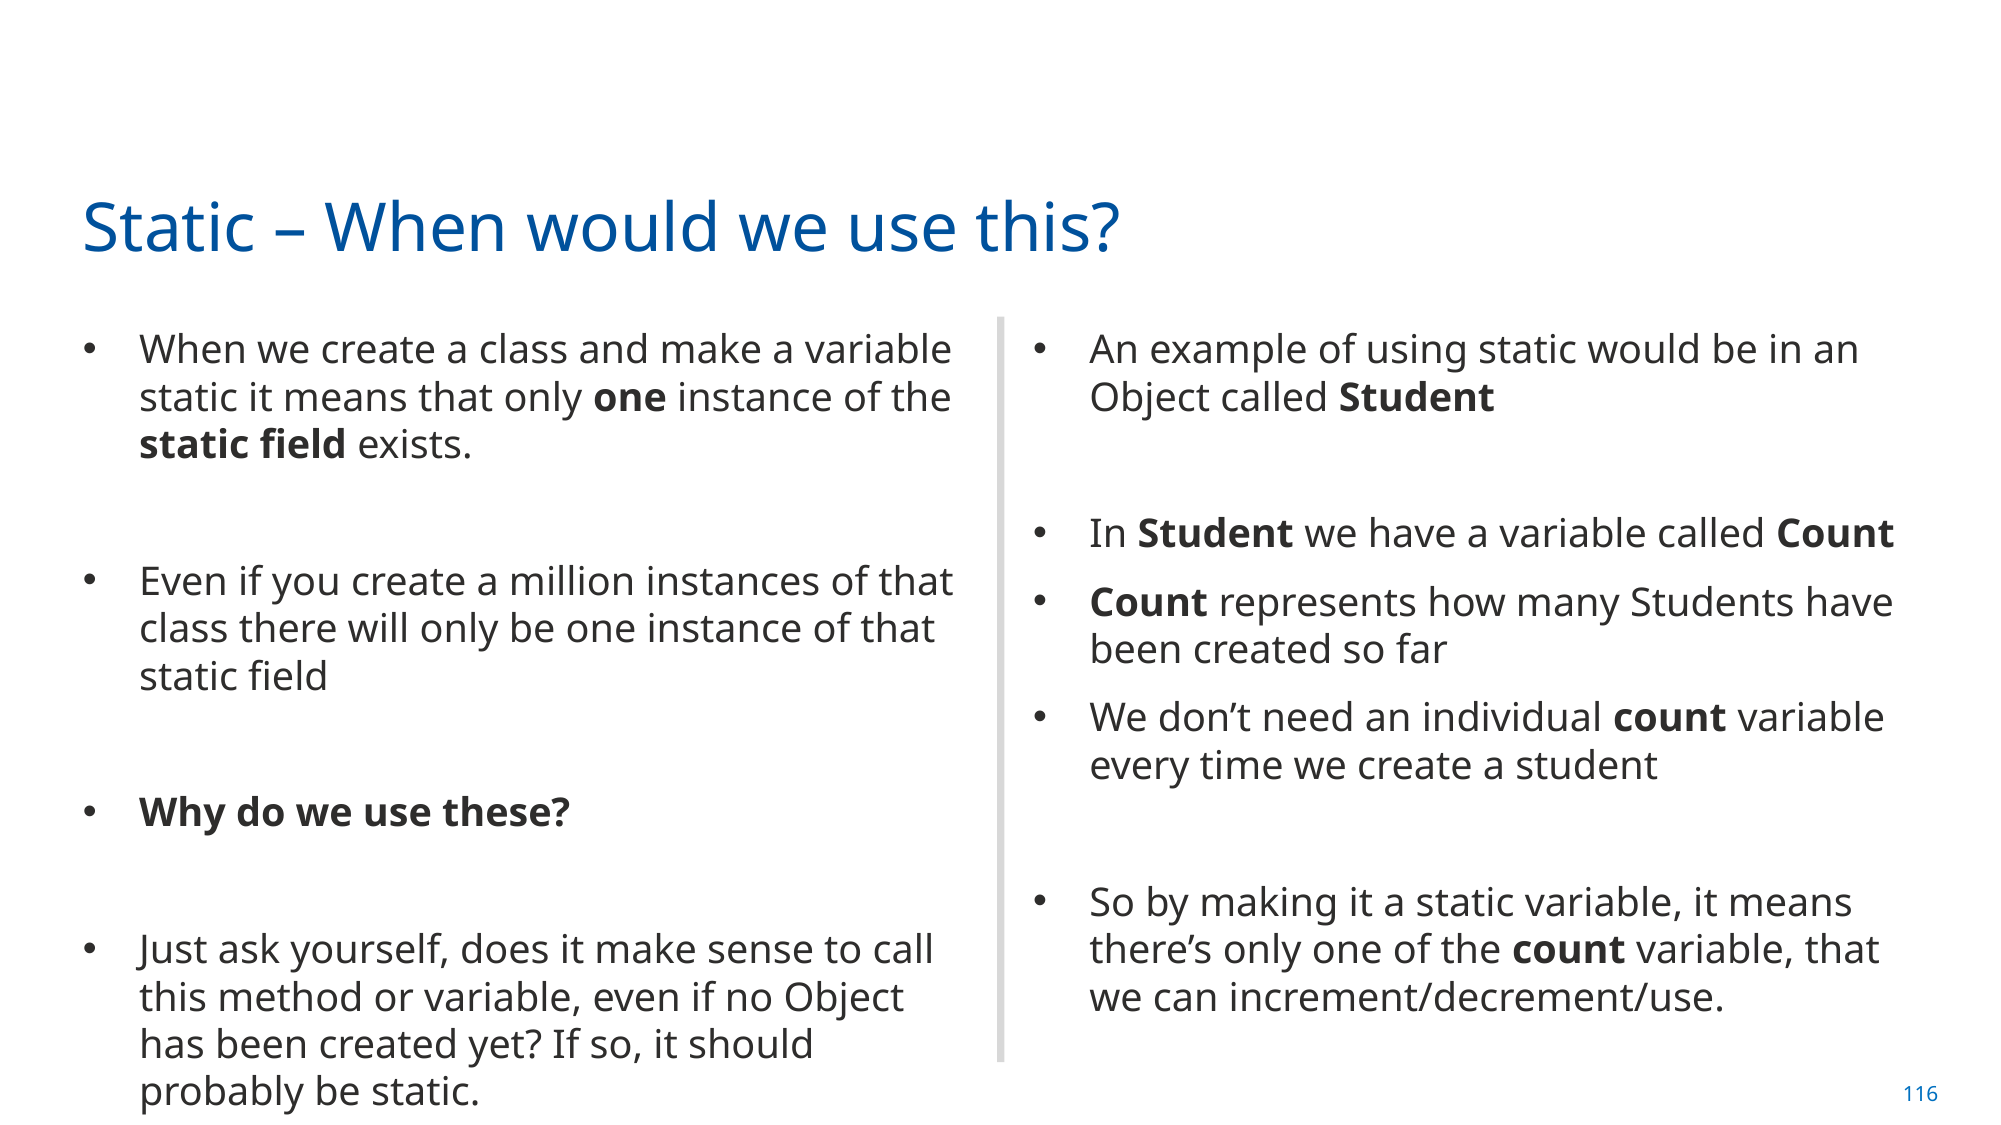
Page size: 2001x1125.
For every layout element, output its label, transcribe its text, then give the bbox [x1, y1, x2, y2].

title Static – When would we use this? [67, 170, 1565, 273]
list An example of using static would be in an Object called Student In Student we have a variable called Count Count represents how many Students have been created so far We don’t need an individual count variable every time we create a student So by making it a static variable, it means there’s only one of the count variable, that we can increment/decrement/use. [1018, 316, 1934, 1063]
list When we create a class and make a variable static it means that only one instance of the static field exists. Even if you create a million instances of that class there will only be one instance of that static field Why do we use these? Just ask yourself, does it make sense to call this method or variable, even if no Object has been created yet? If so, it should probably be static. [67, 316, 984, 1063]
